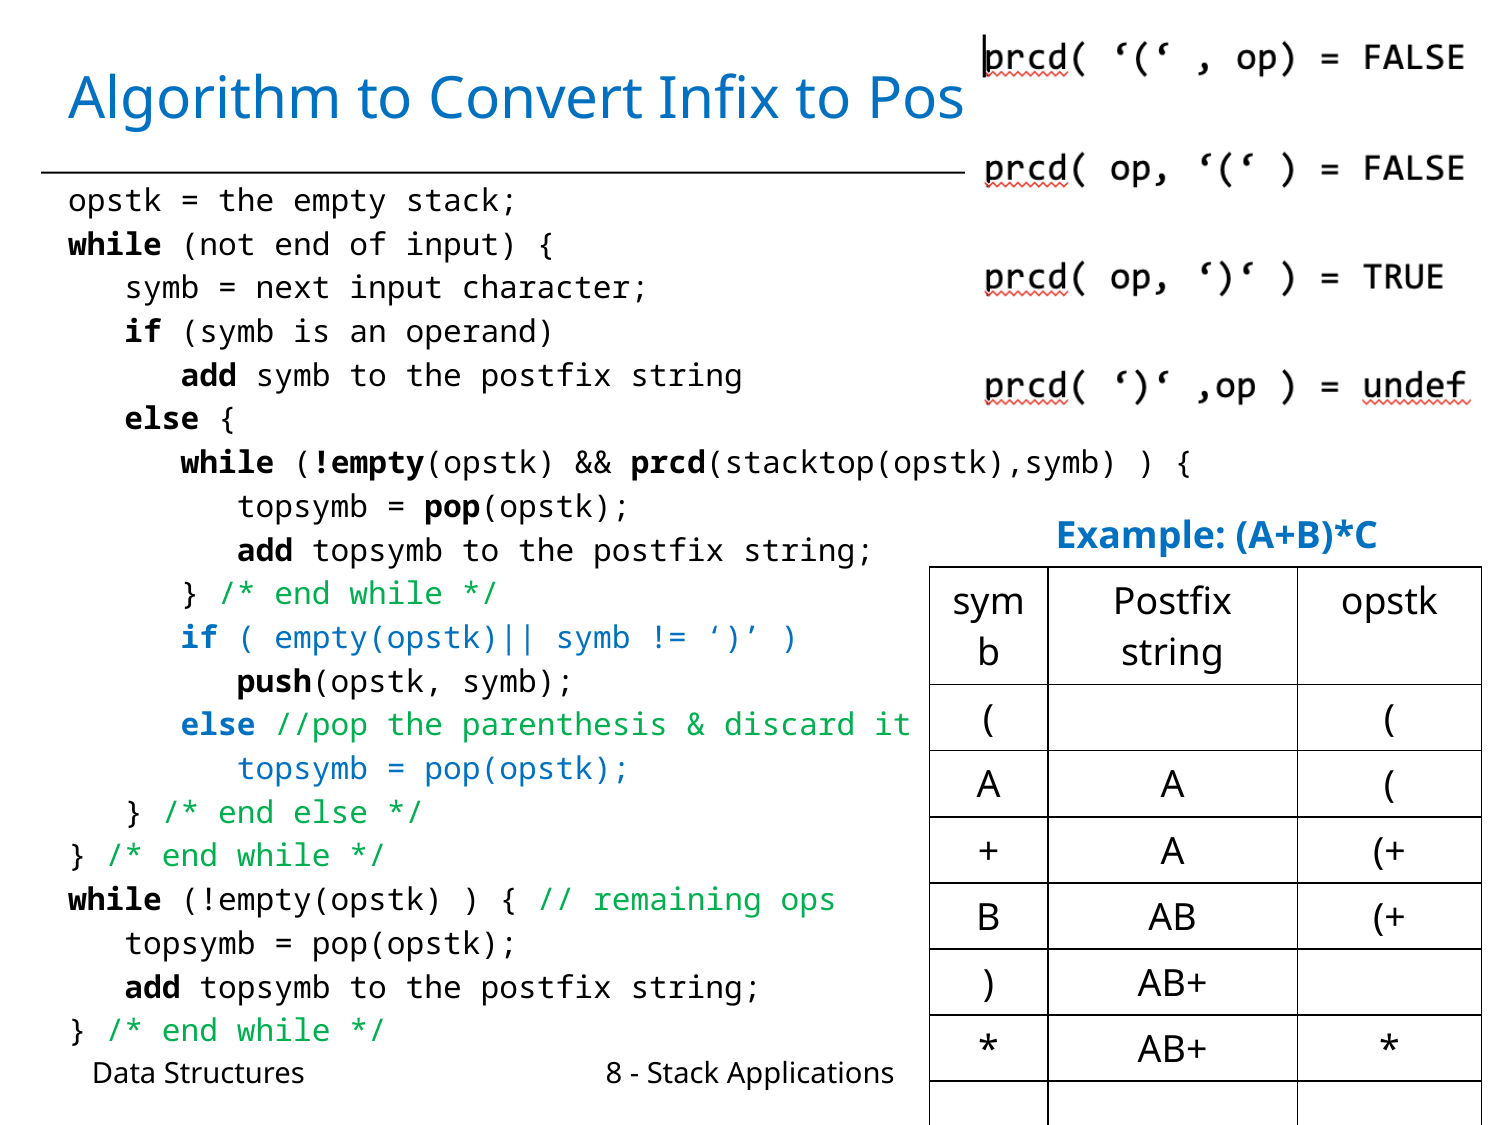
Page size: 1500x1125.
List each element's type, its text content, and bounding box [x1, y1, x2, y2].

picture [964, 0, 1500, 438]
title Algorithm to Convert Infix to Postfix [52, 30, 959, 159]
table_cell ) [930, 950, 1047, 1014]
slide_number Data Structures [76, 1046, 428, 1125]
table_cell AB [1049, 884, 1297, 948]
table_cell ( [930, 685, 1047, 750]
table_cell [1298, 950, 1481, 1014]
table_cell [1049, 1082, 1297, 1125]
table_header symb [930, 568, 1047, 684]
table_cell AB+ [1049, 950, 1297, 1014]
table_cell (+ [1298, 818, 1481, 882]
table_cell ( [1298, 751, 1481, 816]
table_cell + [930, 818, 1047, 882]
table_cell AB+ [1049, 1016, 1297, 1080]
footer 8 - Stack Applications [502, 1046, 929, 1125]
table_header opstk [1298, 568, 1481, 684]
table_cell * [1298, 1016, 1481, 1080]
text_box Example: (A+B)*C [1003, 503, 1431, 564]
table_cell A [1049, 818, 1297, 882]
list opstk = the empty stack; while (not end of input) { symb = next input character; if (symb is an operand) add symb to the postfix string else { while (!empty(opstk) && prcd(stacktop(opstk),symb) ) { topsymb = pop(opstk); add topsymb to the postfix string; } /* end while */ if ( empty(opstk)|| symb != ‘)’ ) push(opstk, symb); else //pop the parenthesis & discard it topsymb = pop(opstk); } /* end else */ } /* end while */ while (!empty(opstk) ) { // remaining ops topsymb = pop(opstk); add topsymb to the postfix string; } /* end while */ [52, 172, 1448, 1012]
table_cell A [930, 751, 1047, 816]
table_cell [930, 1082, 1047, 1125]
table_cell ( [1298, 685, 1481, 750]
table_cell * [930, 1016, 1047, 1080]
table_cell [1298, 1082, 1481, 1125]
table_cell A [1049, 751, 1297, 816]
table_cell (+ [1298, 884, 1481, 948]
table_header Postfix string [1049, 568, 1297, 684]
table_cell B [930, 884, 1047, 948]
table_cell [1049, 685, 1297, 750]
